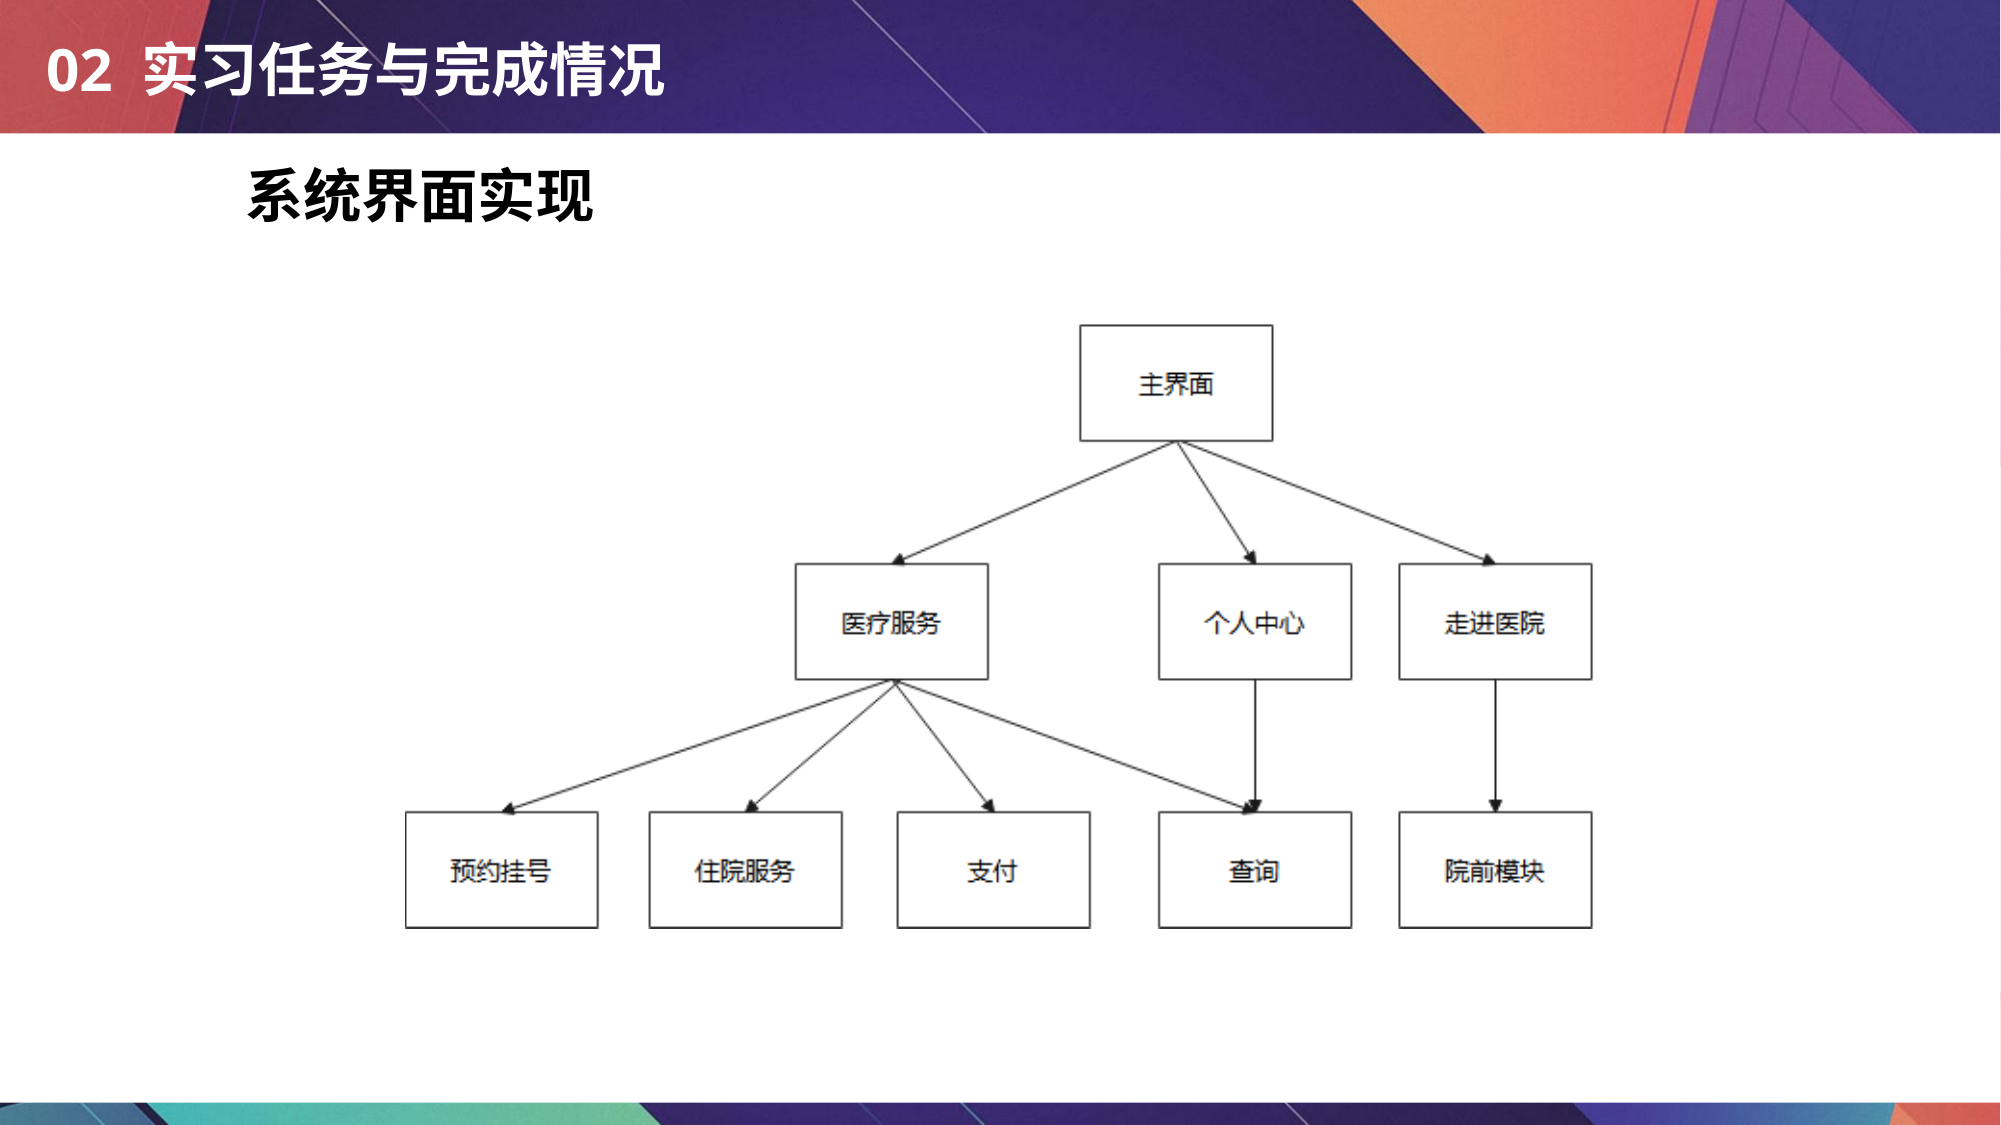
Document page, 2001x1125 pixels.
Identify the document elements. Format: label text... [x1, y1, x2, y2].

title 02 实习任务与完成情况 [31, 30, 1757, 115]
text_box 系统界面实现 [230, 151, 1654, 237]
picture [0, 0, 2001, 1125]
picture [405, 323, 1595, 929]
